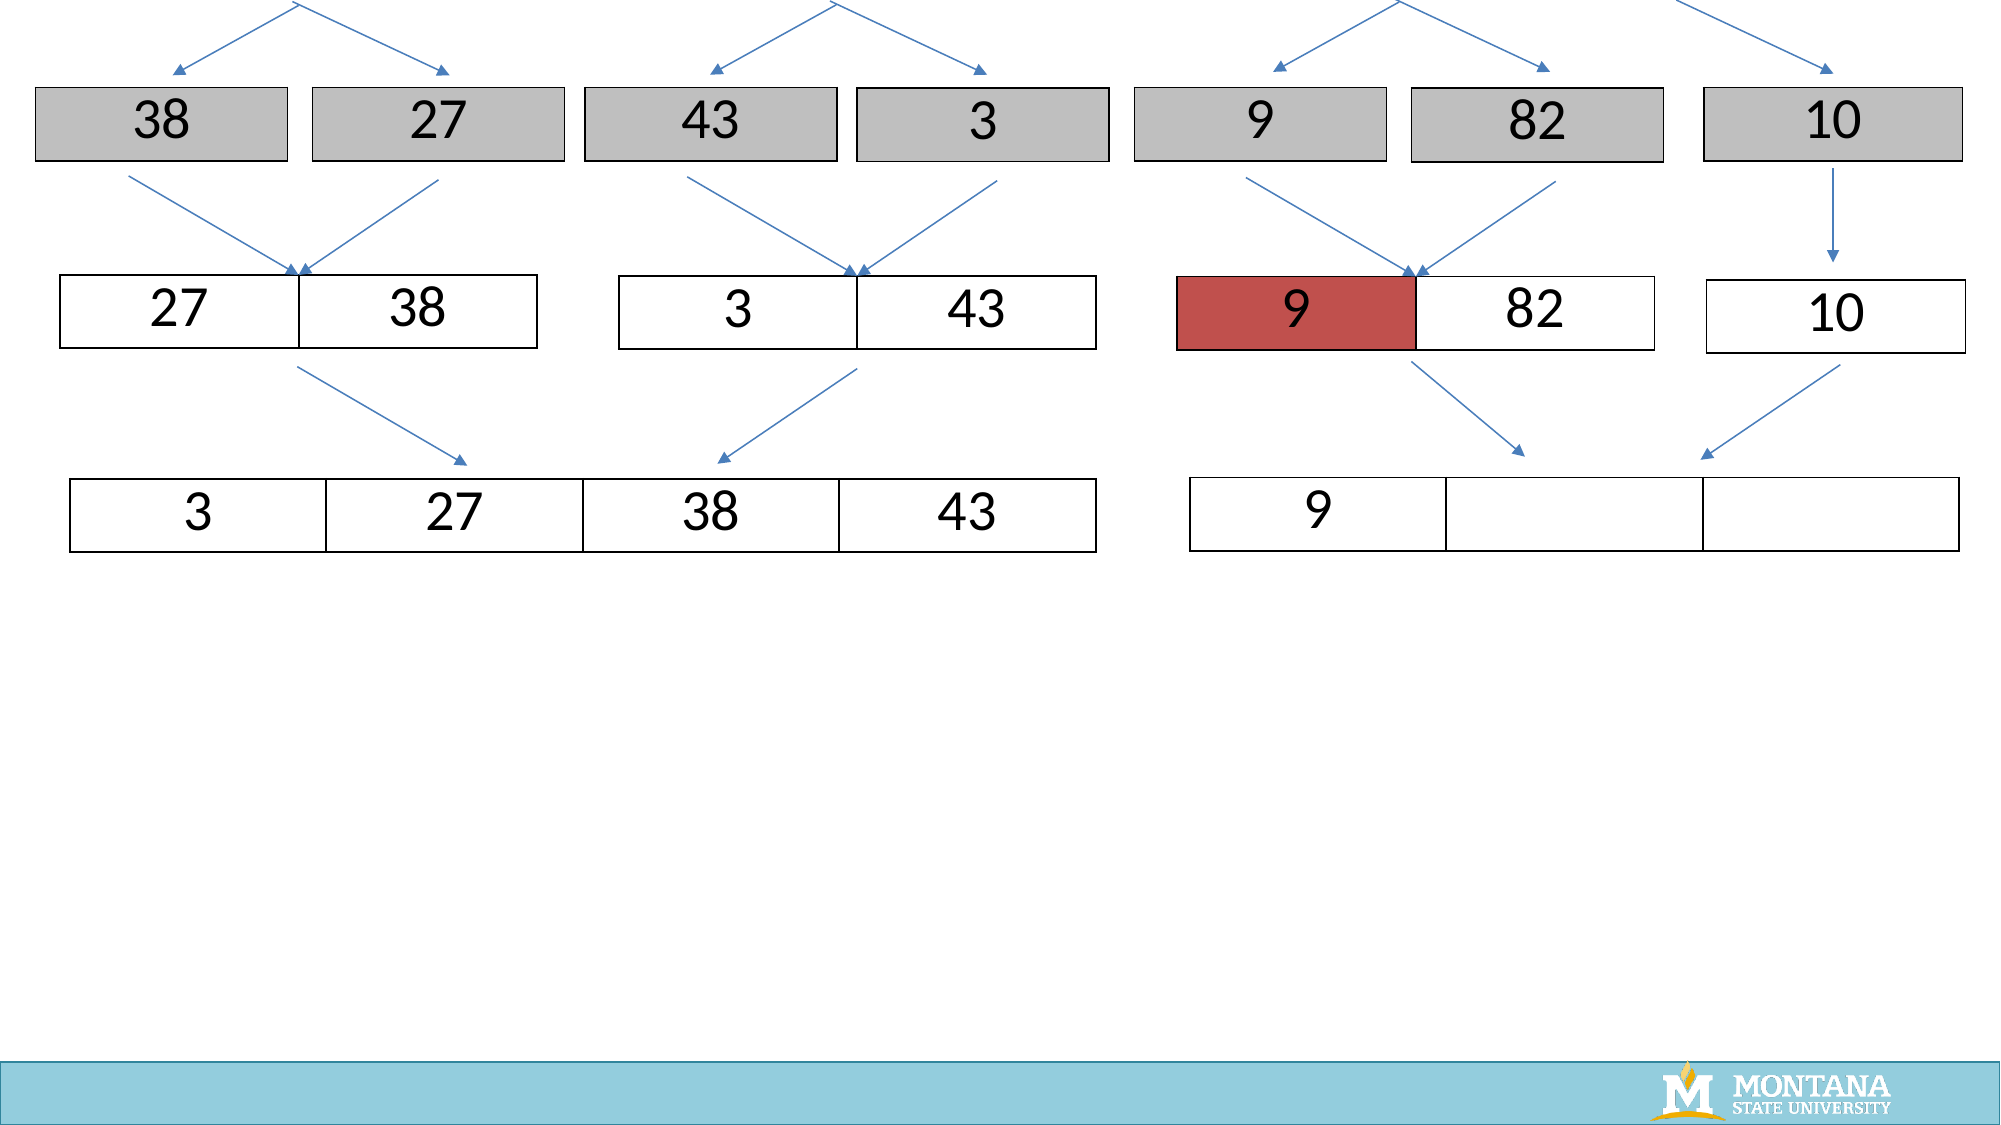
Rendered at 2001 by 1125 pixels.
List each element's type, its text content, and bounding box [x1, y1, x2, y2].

table_header 82 [1417, 277, 1654, 349]
table_header 38 [300, 276, 536, 347]
picture [1649, 1060, 1892, 1122]
table_header 43 [840, 480, 1095, 551]
table_header [1704, 478, 1958, 550]
table_header 3 [858, 89, 1108, 161]
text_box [292, 1, 450, 76]
table_header 9 [1178, 277, 1415, 349]
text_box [0, 1060, 1647, 1125]
table_header 82 [1412, 89, 1663, 161]
table_header 9 [1191, 478, 1445, 550]
table_header 9 [1135, 88, 1386, 160]
table_header 43 [858, 277, 1095, 348]
table_header 27 [327, 480, 582, 551]
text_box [1272, 1, 1388, 73]
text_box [298, 179, 439, 276]
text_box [1892, 1060, 2000, 1125]
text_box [172, 5, 287, 76]
table_header 27 [61, 276, 298, 347]
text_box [1245, 177, 1417, 277]
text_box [1415, 181, 1557, 277]
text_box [297, 366, 468, 466]
table_header [1447, 478, 1702, 550]
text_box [857, 180, 998, 277]
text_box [1700, 364, 1841, 461]
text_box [717, 368, 858, 464]
table_header 10 [1705, 88, 1962, 160]
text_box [1411, 361, 1526, 457]
table_header 10 [1707, 281, 1965, 352]
table_header 43 [586, 88, 836, 160]
table_header 3 [620, 277, 856, 348]
table_header 27 [313, 88, 564, 160]
table_header 38 [584, 480, 838, 551]
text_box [1392, 0, 1551, 73]
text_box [709, 4, 825, 75]
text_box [829, 0, 988, 75]
table_header 38 [36, 88, 287, 160]
table_header 3 [71, 480, 325, 551]
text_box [128, 175, 299, 276]
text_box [1676, 0, 1834, 74]
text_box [687, 176, 858, 277]
